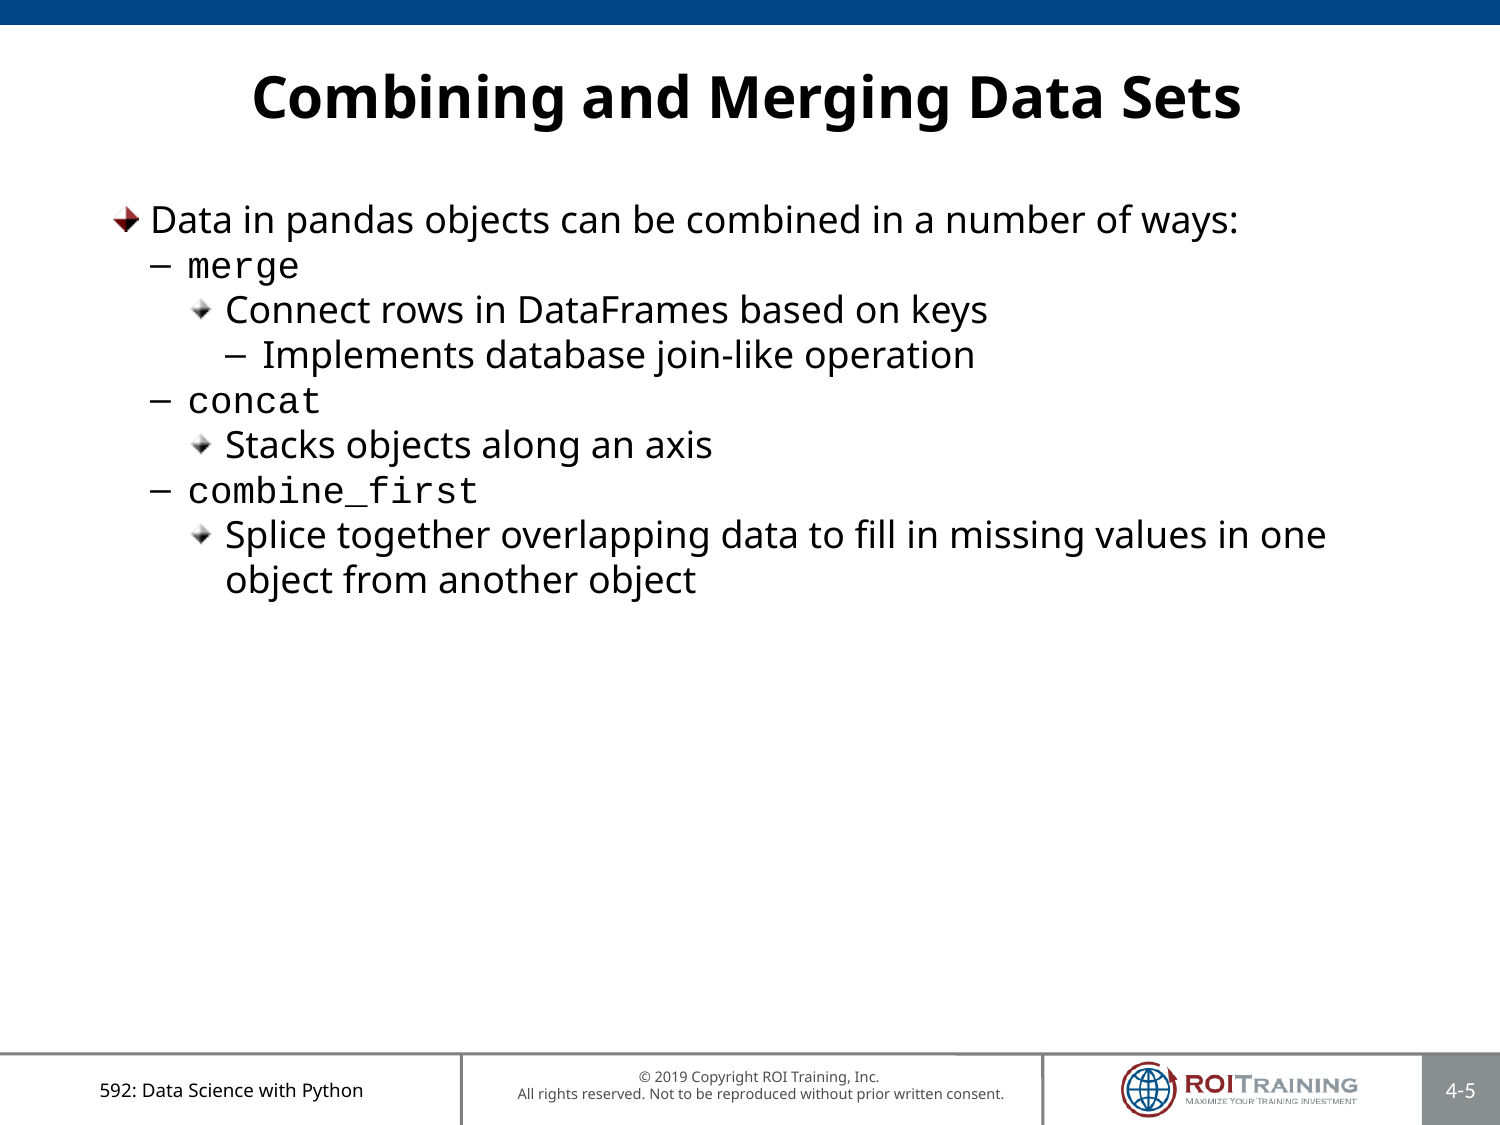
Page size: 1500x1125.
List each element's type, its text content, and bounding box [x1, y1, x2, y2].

picture [187, 520, 214, 547]
title Combining and Merging Data Sets [172, 43, 1322, 147]
picture [187, 295, 214, 322]
picture [112, 205, 139, 232]
picture [187, 430, 214, 457]
list Data in pandas objects can be combined in a number of ways: merge Connect rows in DataFrames based on keys Implements database join-like operation concat Stacks objects along an axis combine_first Splice together overlapping data to fill in missing values in one object from another object [97, 188, 1413, 1020]
picture [1113, 1060, 1362, 1118]
